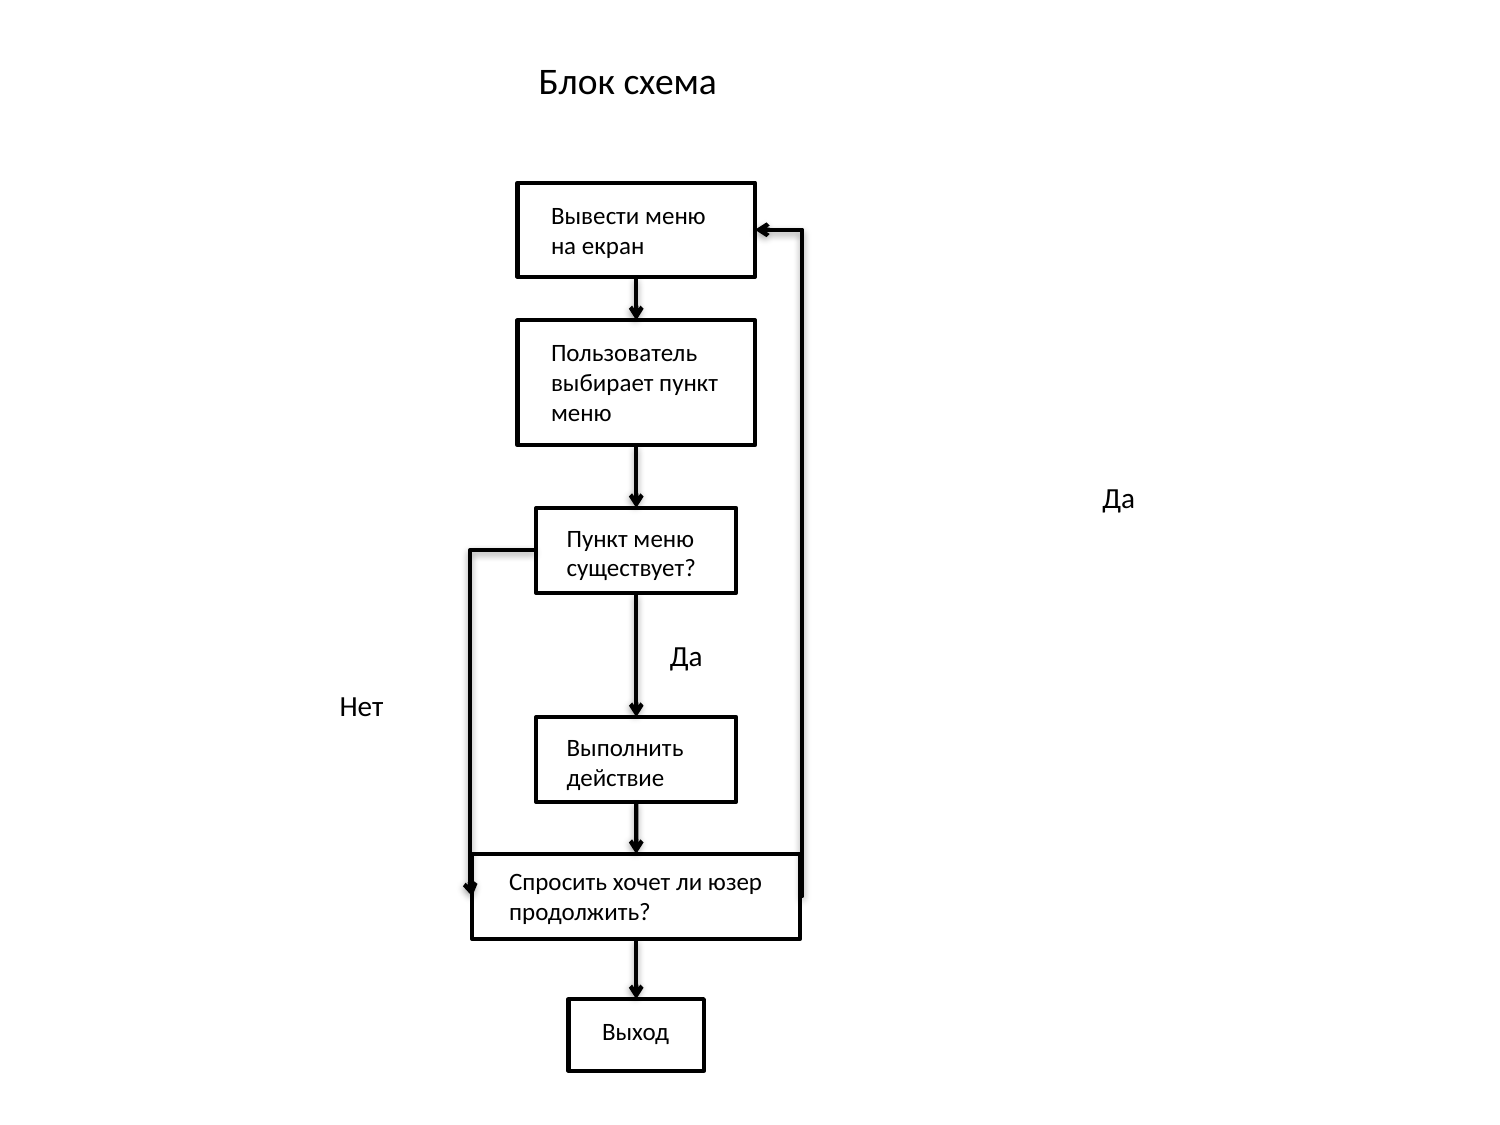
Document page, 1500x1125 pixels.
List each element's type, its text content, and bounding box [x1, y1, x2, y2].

text_box Нет [324, 680, 400, 730]
text_box Пользователь выбирает пункт меню [536, 329, 737, 434]
text_box Блок схема [523, 49, 749, 110]
text_box [542, 715, 738, 804]
text_box [515, 181, 757, 279]
text_box Пункт меню существует? [551, 514, 721, 590]
text_box Спросить хочет ли юзер продолжить? [494, 858, 795, 934]
text_box Выполнить действие [551, 723, 721, 799]
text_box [754, 229, 801, 897]
text_box Да [655, 629, 737, 680]
text_box Выход [587, 1008, 688, 1053]
text_box [566, 997, 706, 1073]
text_box [542, 852, 631, 858]
text_box [470, 904, 802, 941]
text_box [515, 318, 749, 447]
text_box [471, 550, 537, 897]
text_box [640, 852, 749, 858]
text_box [534, 506, 738, 595]
text_box Да [1087, 471, 1170, 522]
text_box Вывести меню на екран [536, 191, 737, 267]
